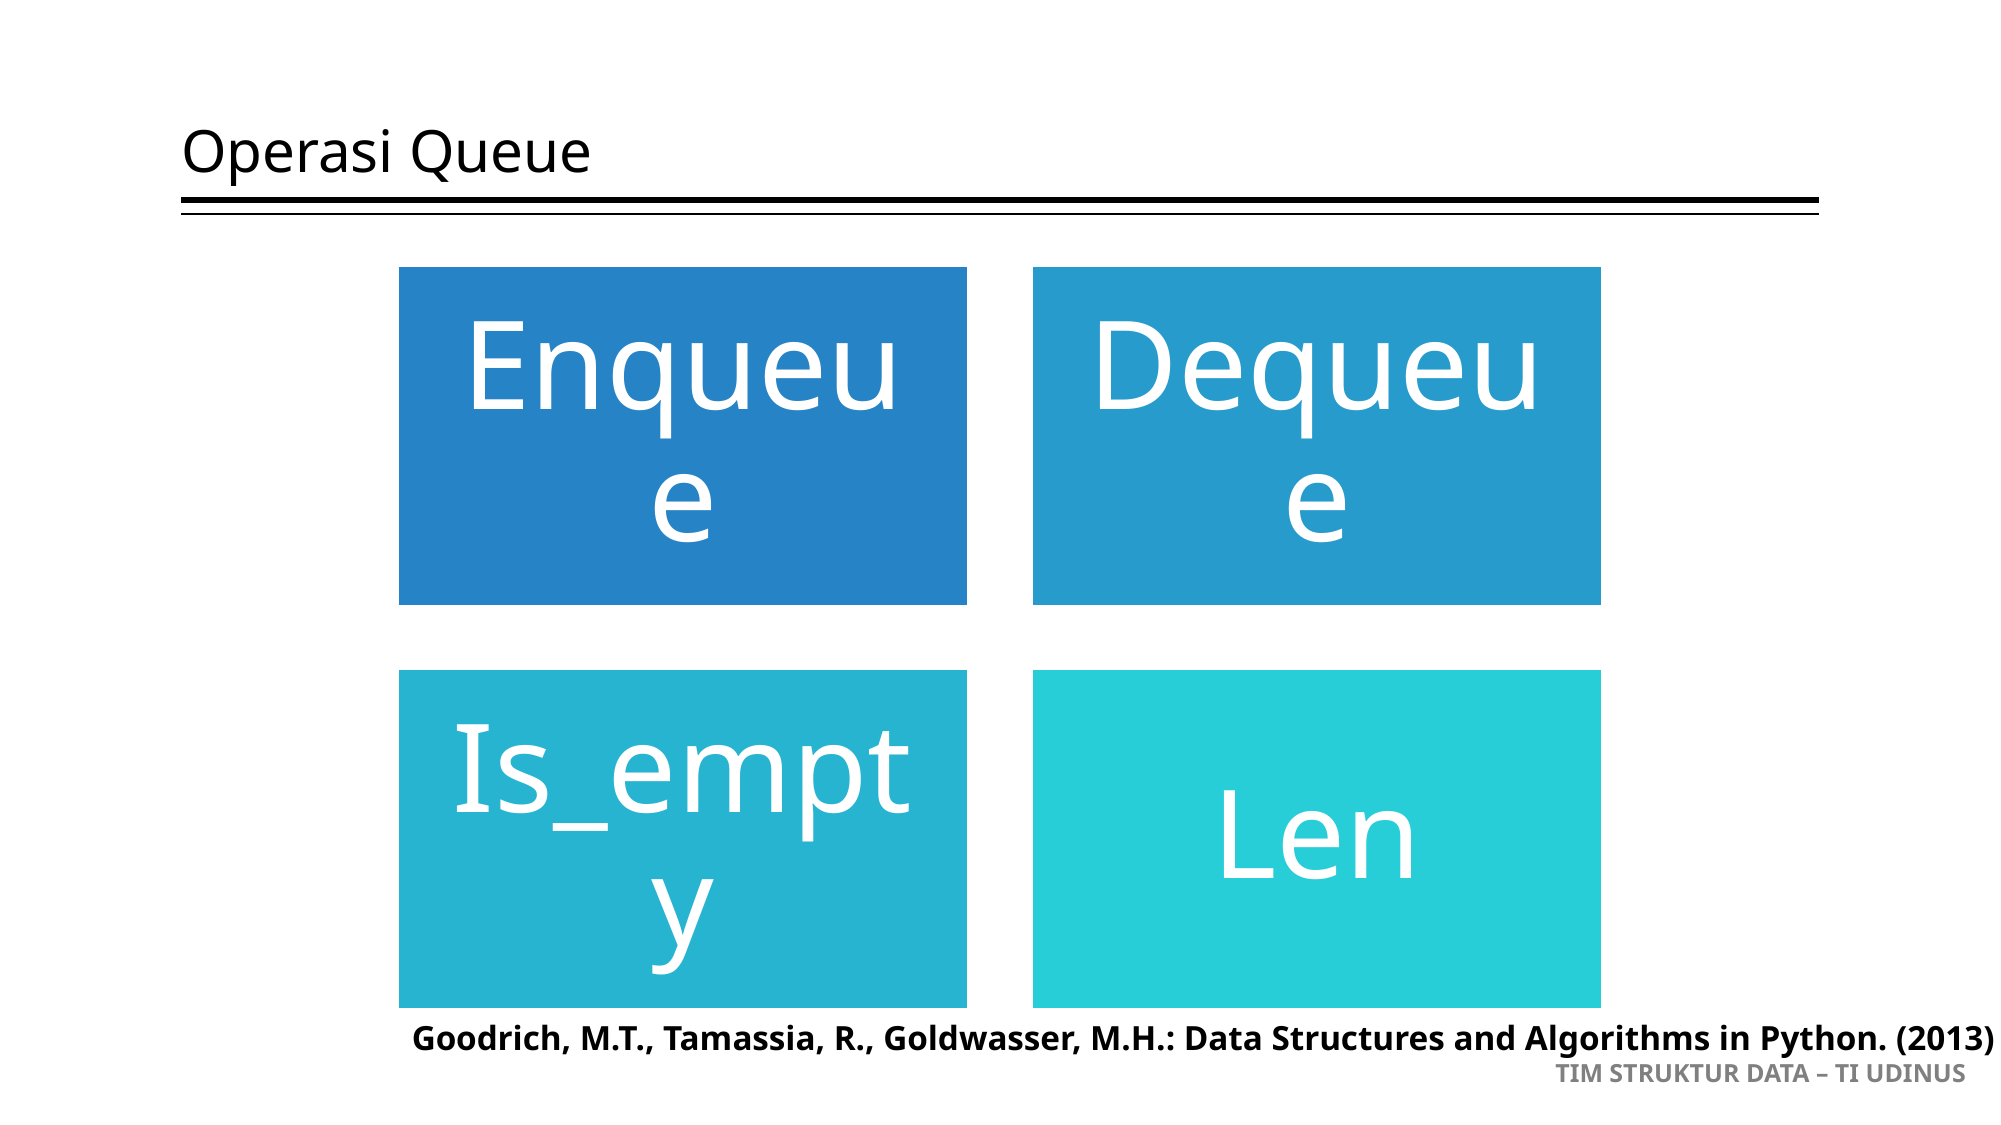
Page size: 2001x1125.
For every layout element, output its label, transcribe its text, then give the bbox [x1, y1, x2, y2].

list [181, 262, 1819, 1013]
text_box Goodrich, M.T., Tamassia, R., Goldwasser, M.H.: Data Structures and Algorithms in Python. (2013) [397, 1009, 2000, 1065]
title Operasi Queue [181, 12, 1819, 193]
